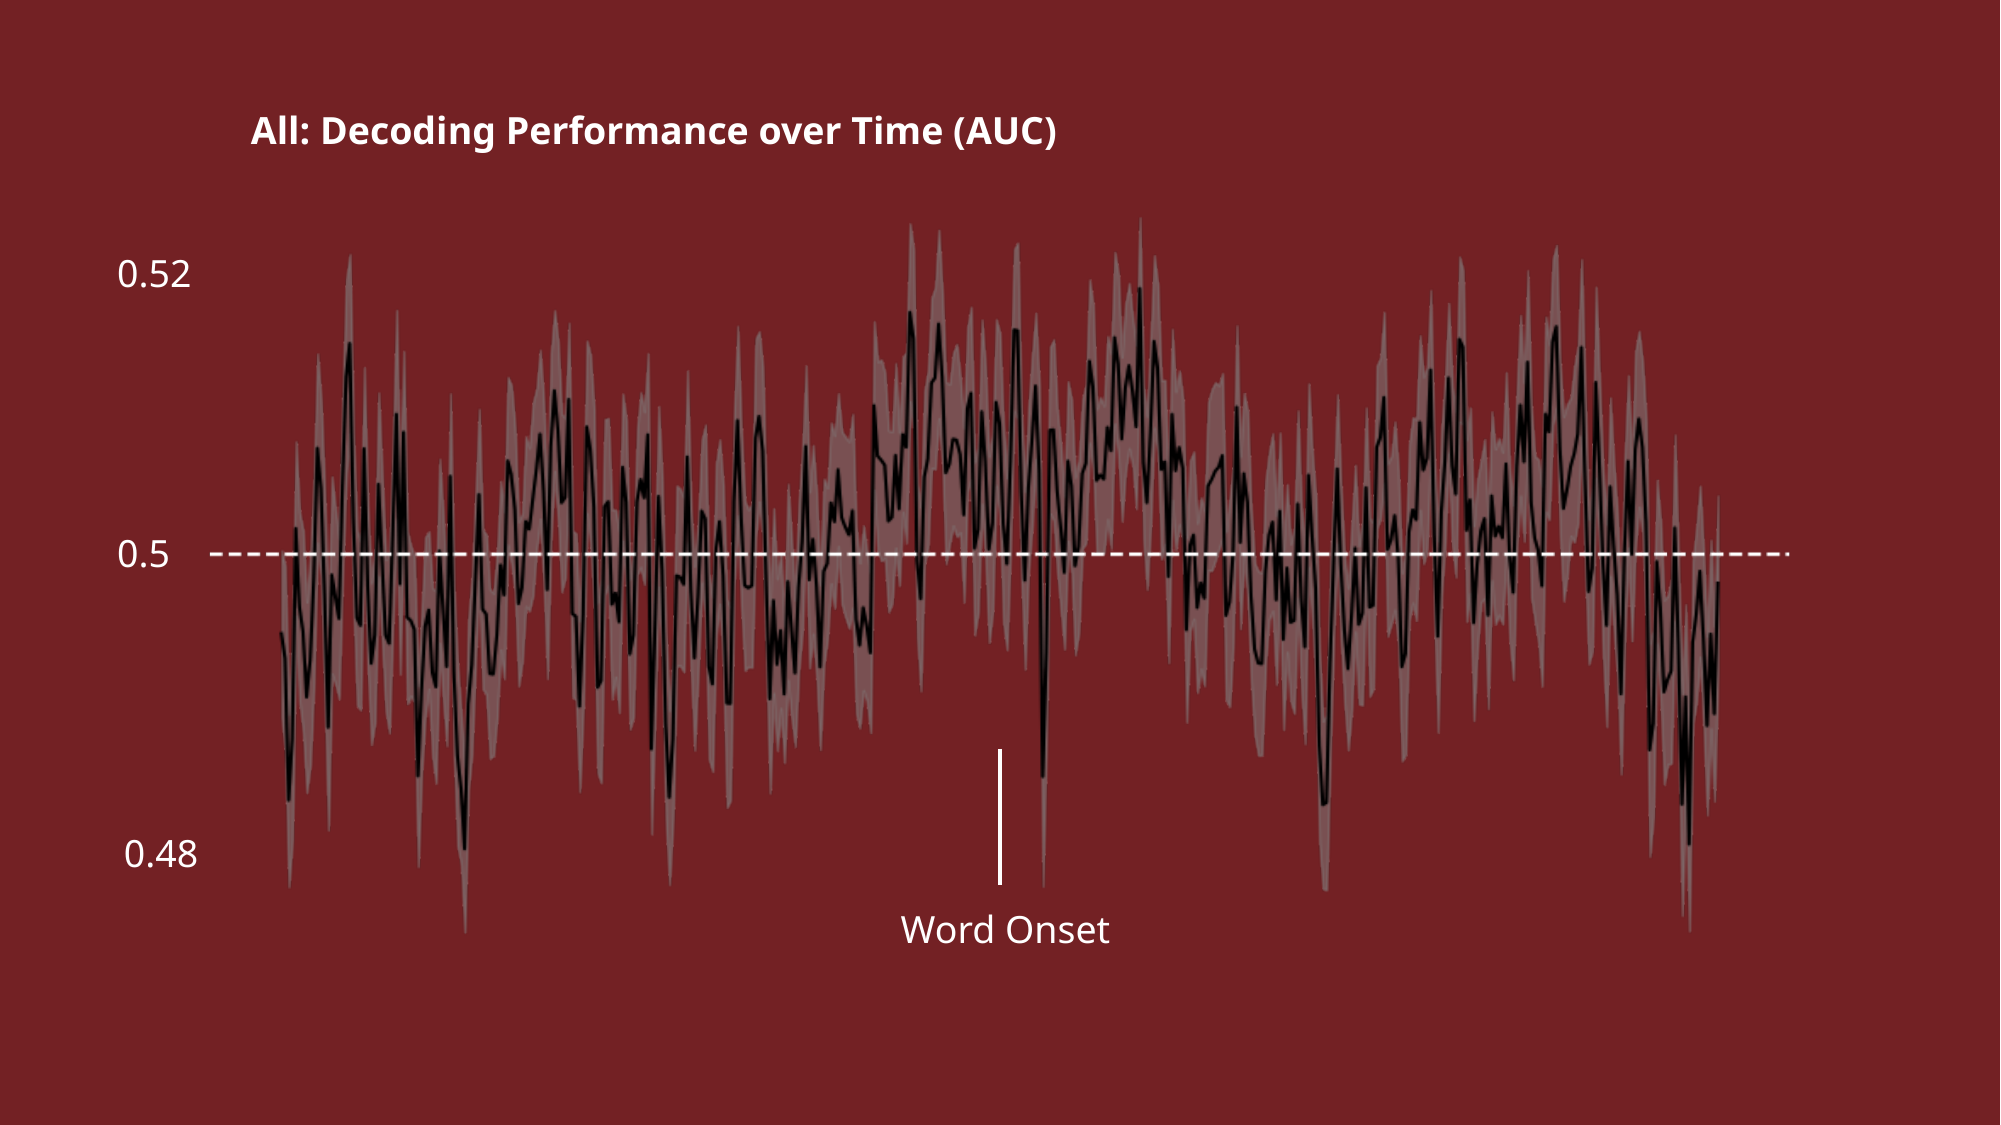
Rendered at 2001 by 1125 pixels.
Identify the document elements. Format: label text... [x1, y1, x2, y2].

text_box 0.5 [102, 522, 192, 583]
text_box 0.48 [109, 822, 192, 882]
text_box 0.52 [102, 242, 192, 302]
text_box All: Decoding Performance over Time (AUC) [235, 99, 1419, 159]
picture [192, 165, 1807, 985]
